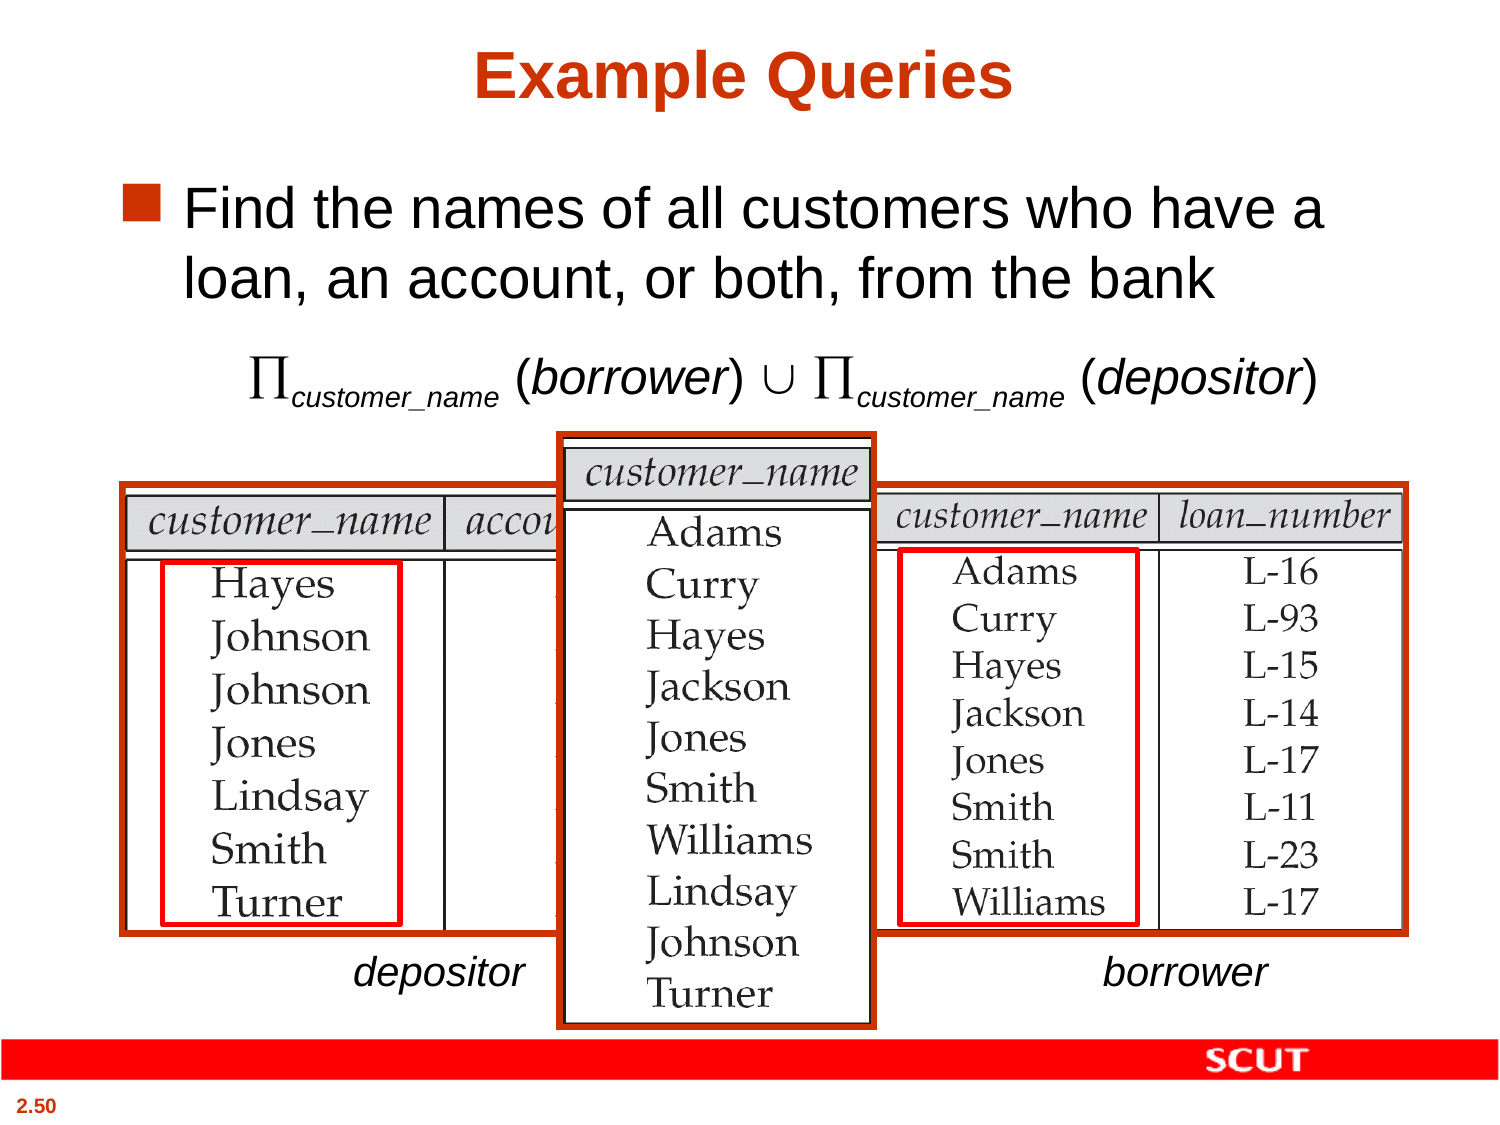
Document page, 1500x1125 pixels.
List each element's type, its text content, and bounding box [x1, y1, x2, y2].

list Find the names of all customers who have a loan, an account, or both, from the bank [112, 162, 1450, 325]
title Example Queries [37, 18, 1452, 120]
picture [0, 1038, 1500, 1083]
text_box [876, 487, 1403, 1004]
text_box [124, 487, 557, 1004]
text_box customer_name (borrower)  customer_name (depositor) [157, 337, 1334, 421]
picture [562, 437, 872, 1025]
